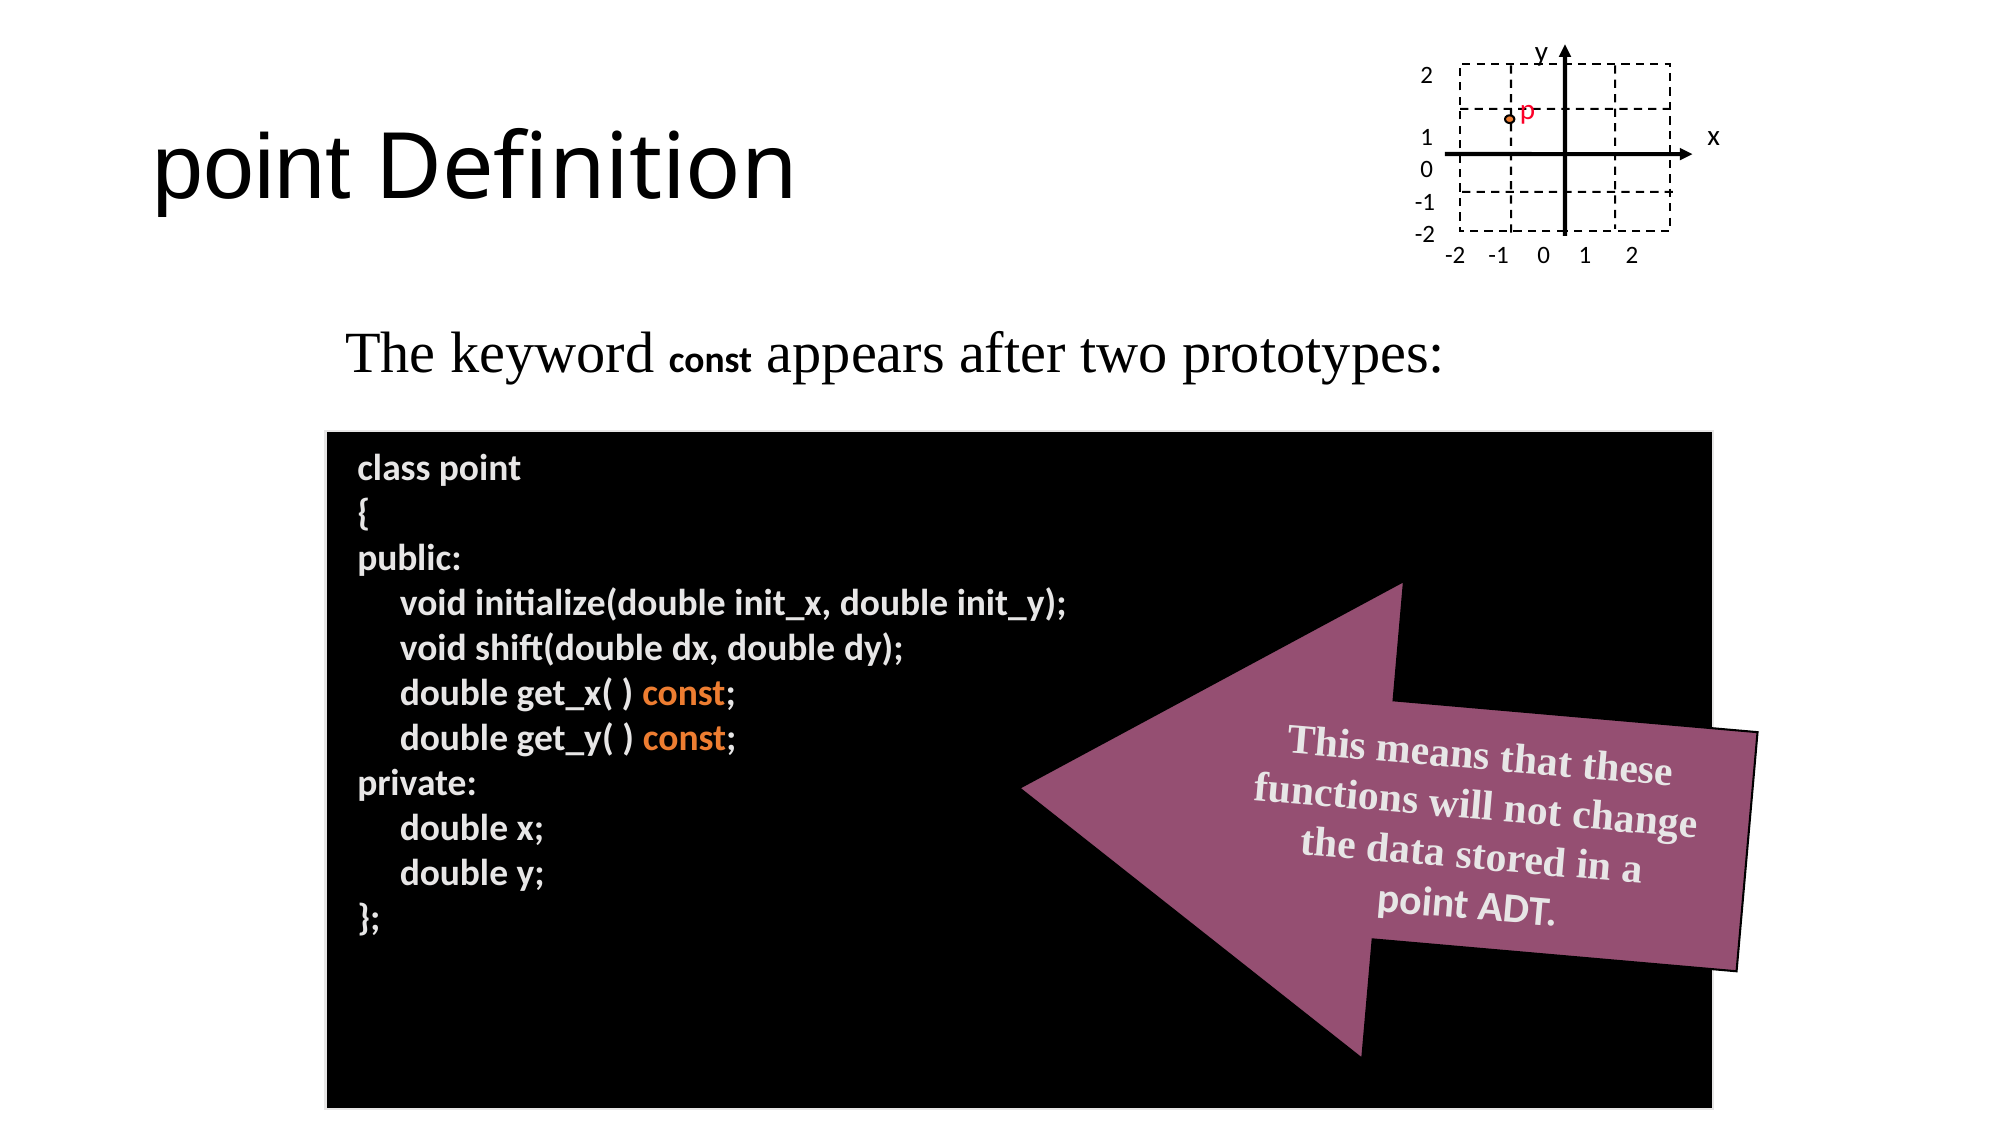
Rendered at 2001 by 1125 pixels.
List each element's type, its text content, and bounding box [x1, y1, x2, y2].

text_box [1399, 24, 1738, 277]
text_box This means that these functions will not change the data stored in a point ADT. [1019, 580, 1758, 1059]
text_box class point { public: void initialize(double init_x, double init_y); void shift(double dx, double dy); double get_x( ) const; double get_y( ) const; private: double x; double y; }; [342, 435, 1709, 946]
text_box The keyword const appears after two prototypes: [330, 307, 1673, 392]
text_box [325, 430, 1714, 1110]
title point Definition [137, 59, 1863, 278]
